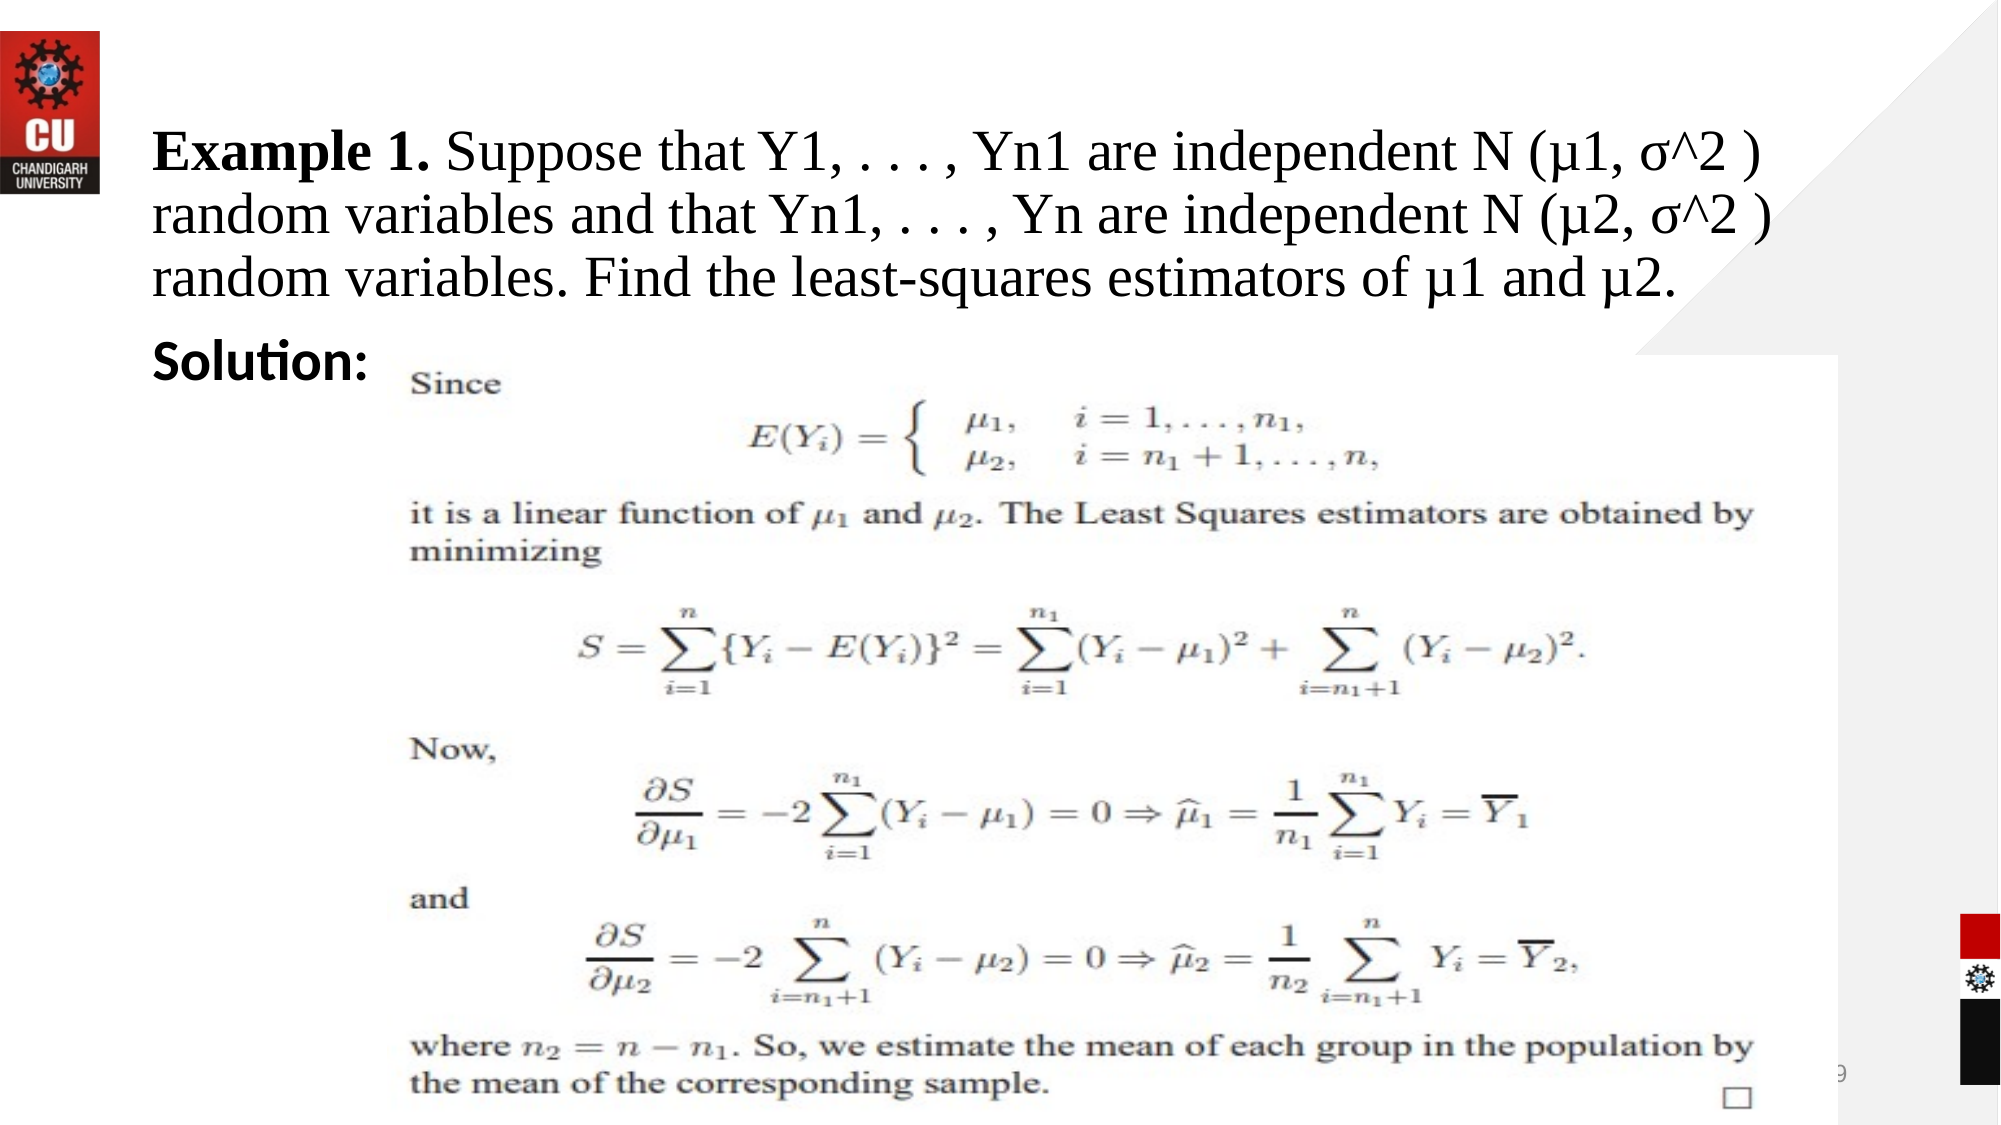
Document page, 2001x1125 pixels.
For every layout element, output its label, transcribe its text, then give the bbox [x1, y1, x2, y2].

picture [0, 0, 2001, 1125]
list Example 1. Suppose that Y1, . . . , Yn1 are independent N (µ1, σ^2 ) random variables and that Yn1, . . . , Yn are independent N (µ2, σ^2 ) random variables. Find the least-squares estimators of µ1 and µ2. Solution: [137, 112, 1863, 1014]
slide_number 9 [1838, 1042, 1863, 1103]
